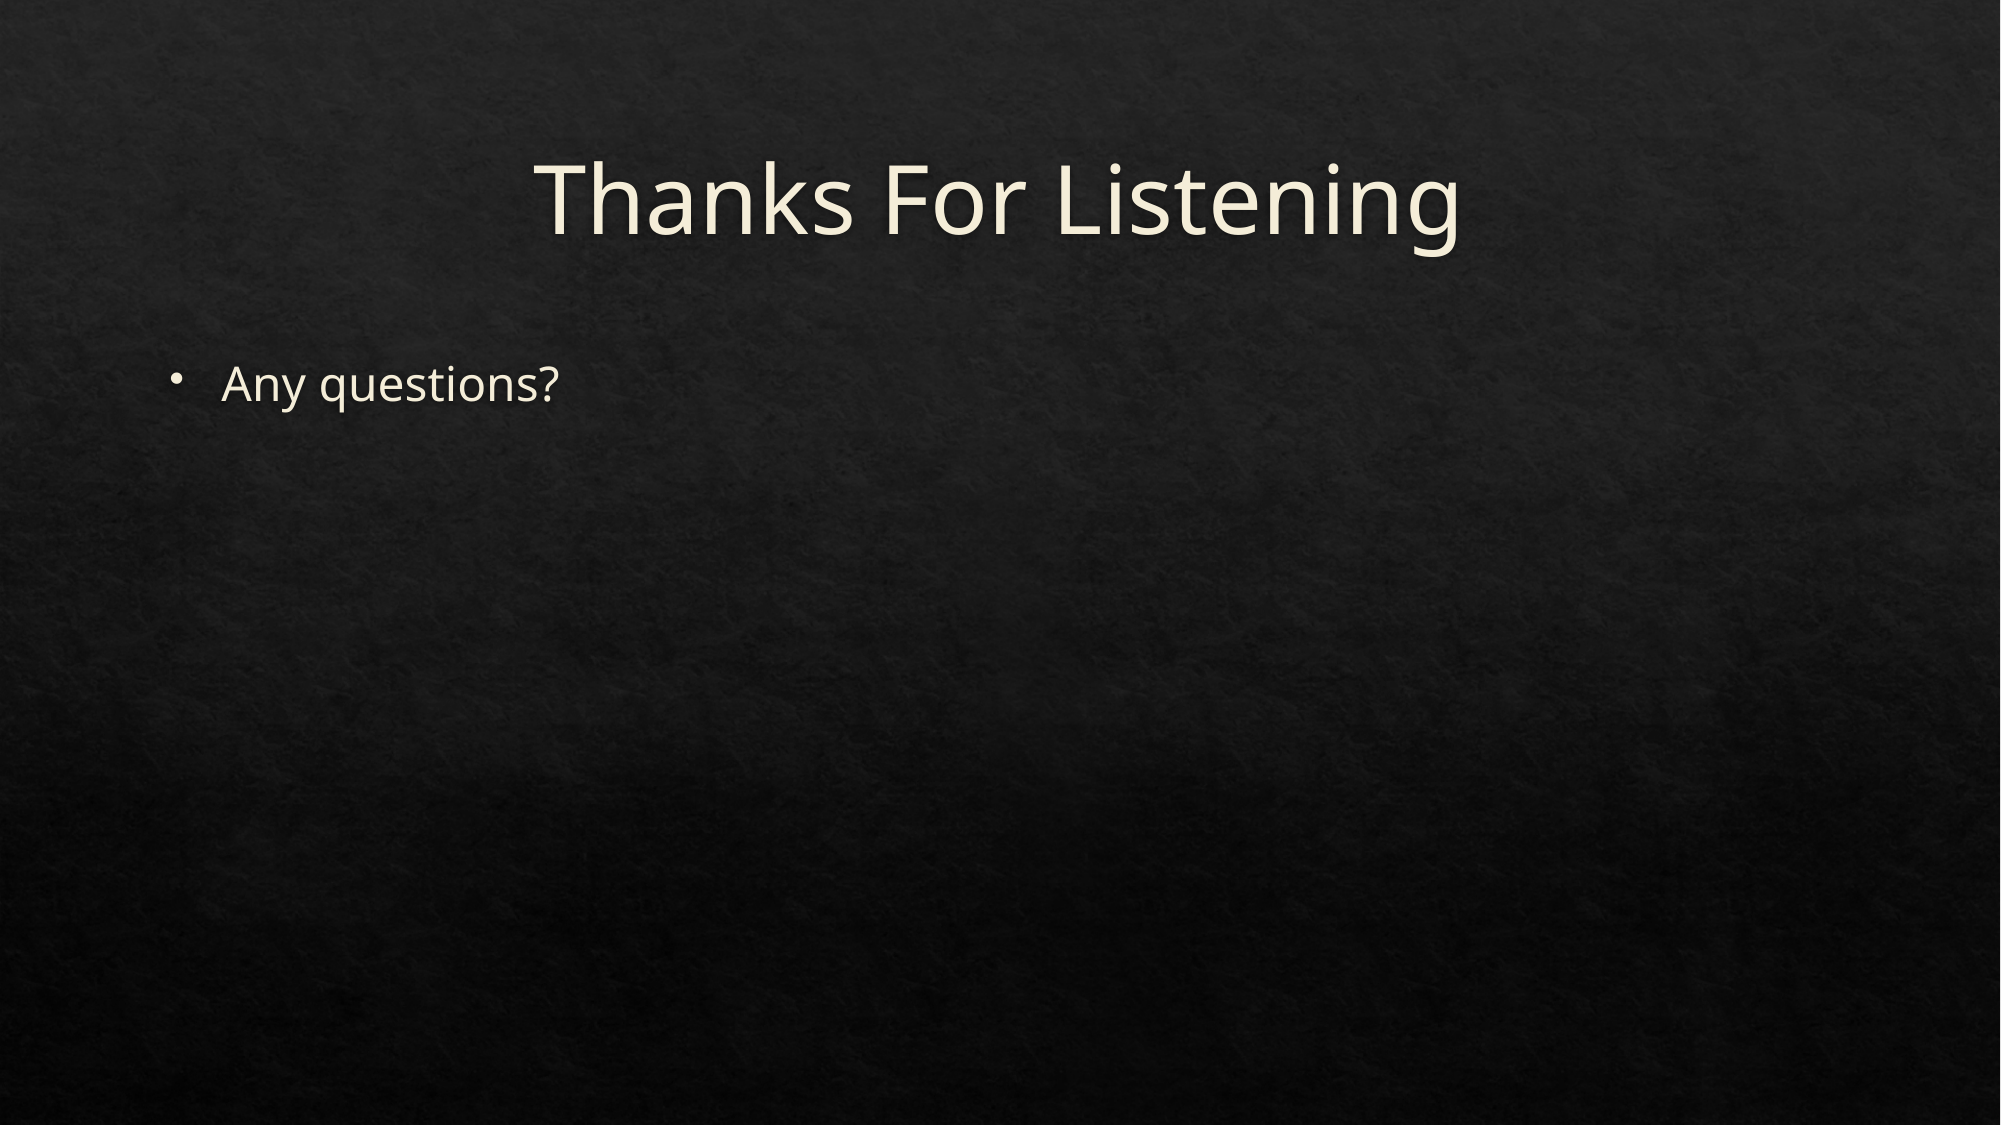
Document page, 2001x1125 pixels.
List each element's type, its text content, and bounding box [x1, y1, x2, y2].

list Any questions? [149, 340, 1849, 950]
title Thanks For Listening [149, 99, 1849, 307]
